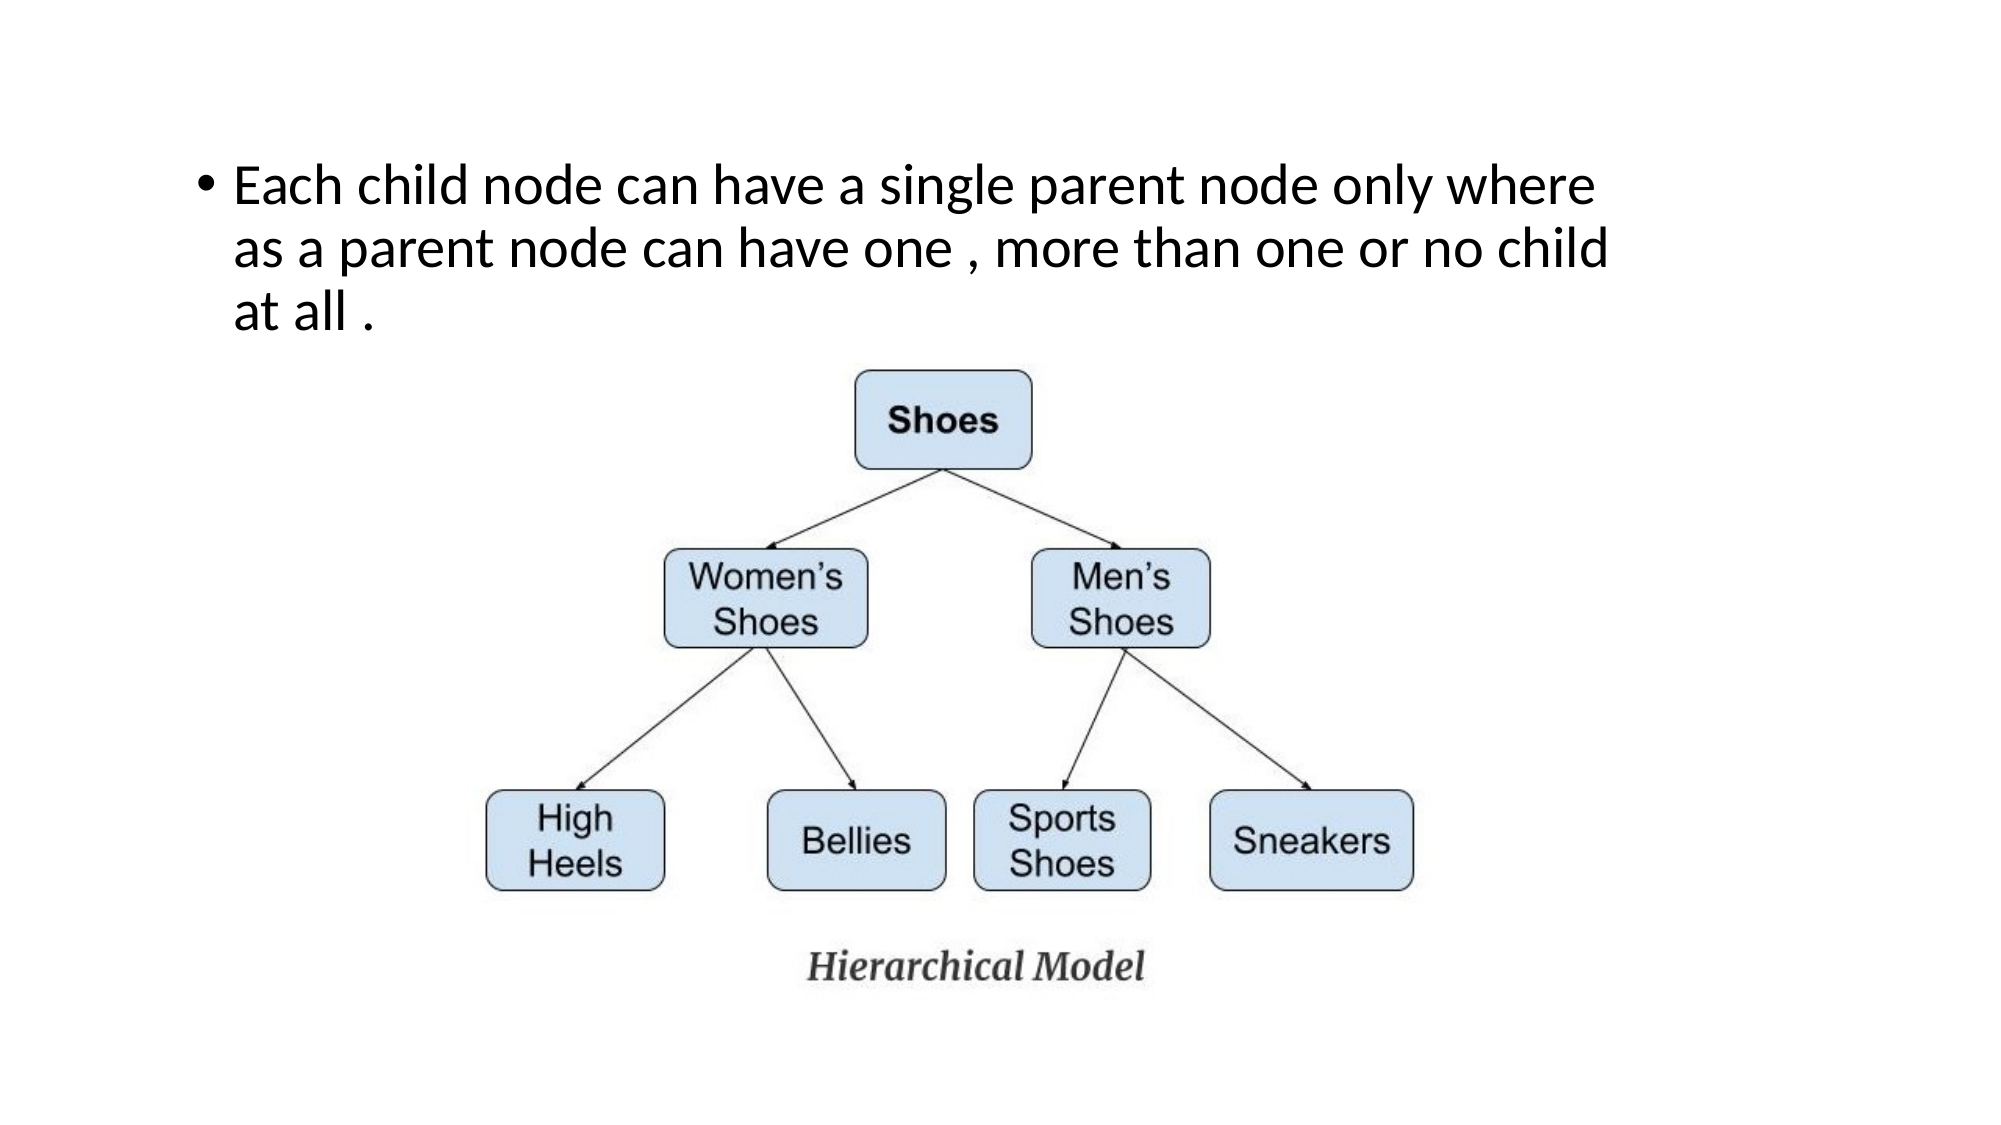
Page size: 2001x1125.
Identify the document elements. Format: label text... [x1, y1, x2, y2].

list Each child node can have a single parent node only where as a parent node can have one , more than one or no child at all . [181, 147, 1649, 1025]
picture [242, 362, 1713, 1012]
